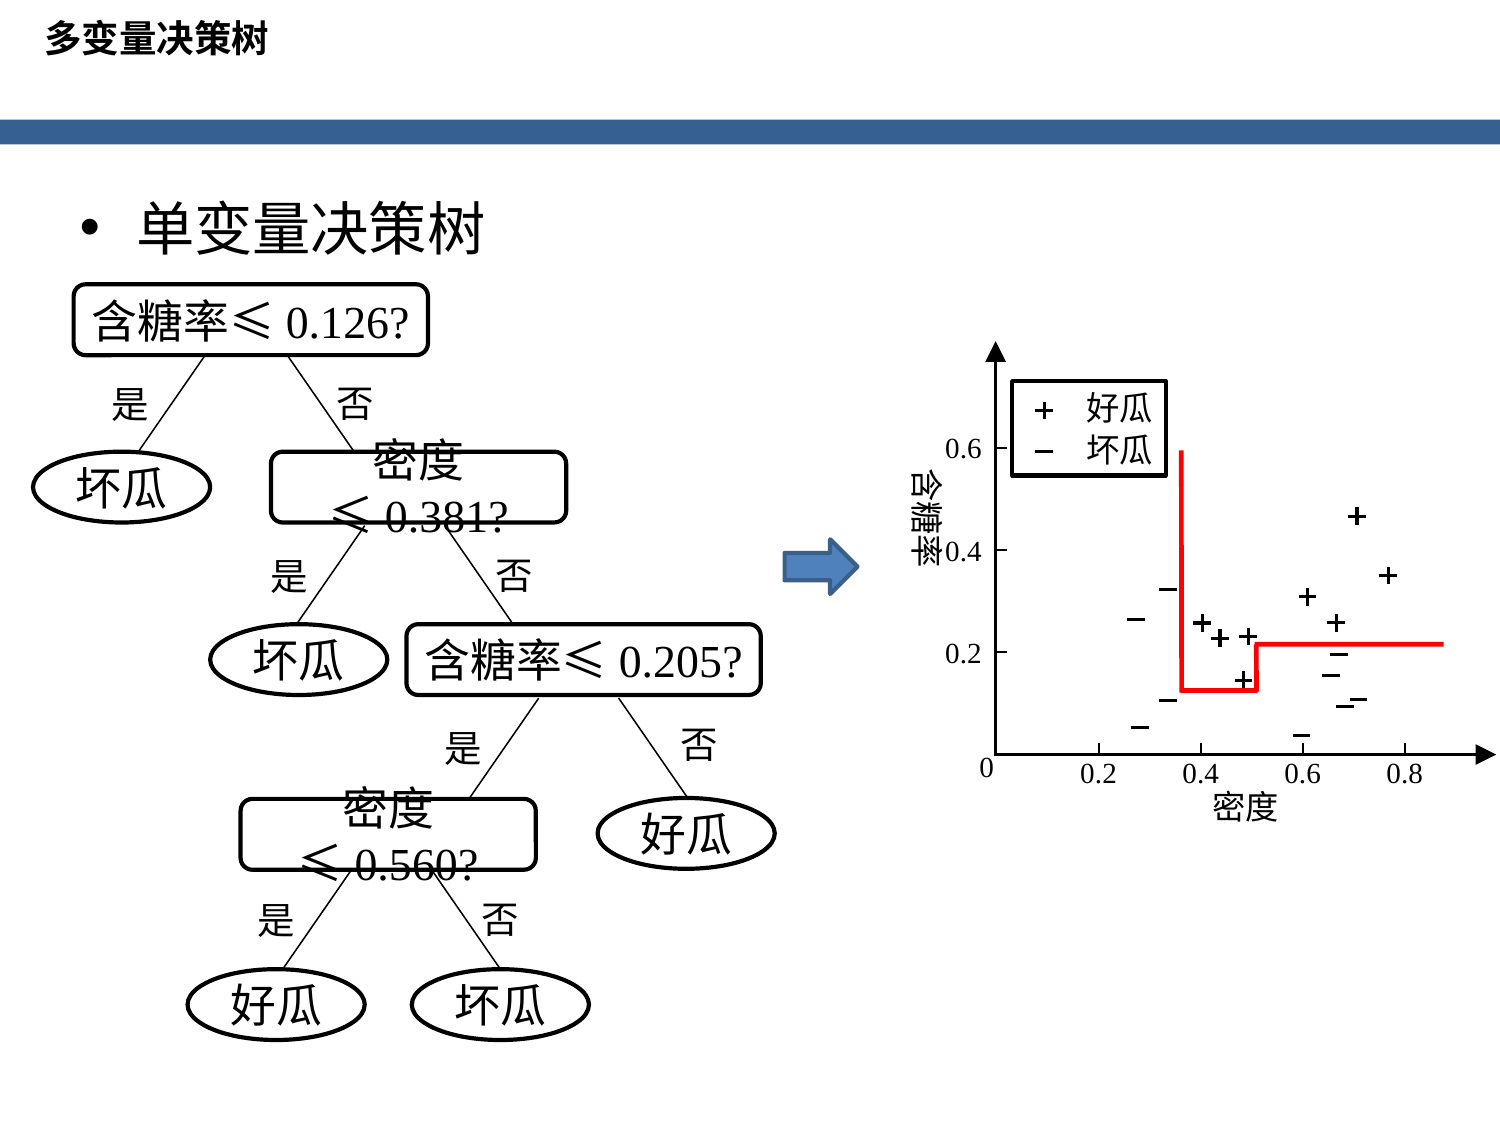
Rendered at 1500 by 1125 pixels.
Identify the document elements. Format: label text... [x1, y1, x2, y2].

text_box 0.8 [1409, 747, 1439, 753]
text_box 否 [359, 372, 389, 433]
text_box 0.6 [1269, 747, 1299, 753]
text_box 含糖率 [884, 453, 956, 570]
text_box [618, 697, 688, 798]
text_box 0.6 [930, 422, 991, 473]
text_box 0 [964, 741, 1010, 791]
text_box 含糖率≤0.205? [404, 622, 763, 698]
text_box [782, 537, 860, 596]
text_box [285, 353, 356, 454]
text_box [1298, 587, 1317, 606]
title 多变量决策树 [29, 7, 1305, 91]
text_box 0.2 [1065, 763, 1132, 798]
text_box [1239, 627, 1258, 646]
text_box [1234, 671, 1250, 689]
text_box 好瓜 [595, 795, 777, 871]
text_box 坏瓜 [30, 449, 213, 525]
text_box 密度 [1197, 779, 1295, 834]
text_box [282, 869, 352, 970]
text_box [1347, 507, 1366, 526]
text_box 0.4 [1167, 763, 1234, 798]
text_box 否 [691, 713, 733, 774]
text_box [1193, 613, 1212, 633]
text_box 0.8 [1371, 763, 1439, 798]
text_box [1379, 566, 1398, 585]
text_box 0.6 [1269, 763, 1337, 798]
text_box 0.4 [1205, 747, 1234, 753]
text_box 单变量决策树 [64, 184, 1436, 1047]
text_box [469, 697, 539, 799]
text_box 否 [504, 889, 535, 949]
text_box 坏瓜 [208, 622, 390, 698]
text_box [136, 353, 207, 454]
text_box 是 [429, 717, 464, 778]
text_box 密度≤0.381? [268, 449, 569, 525]
text_box 0.4 [930, 524, 991, 575]
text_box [1326, 613, 1346, 632]
text_box 否 [519, 544, 548, 605]
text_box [295, 525, 365, 626]
text_box 0.8 [1371, 747, 1401, 753]
text_box 含糖率≤0.126? [71, 282, 431, 358]
text_box 是 [96, 373, 131, 433]
text_box 0.2 [1065, 747, 1095, 753]
text_box 0.6 [1306, 747, 1337, 753]
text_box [187, 968, 590, 1041]
text_box 0.2 [930, 626, 991, 677]
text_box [444, 525, 514, 626]
text_box 密度≤0.560? [238, 796, 538, 872]
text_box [1011, 379, 1169, 479]
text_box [1210, 629, 1230, 648]
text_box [431, 869, 501, 970]
text_box 0.2 [1103, 747, 1132, 753]
text_box 是 [255, 545, 290, 605]
text_box 是 [242, 889, 277, 950]
text_box 0.4 [1167, 747, 1197, 753]
